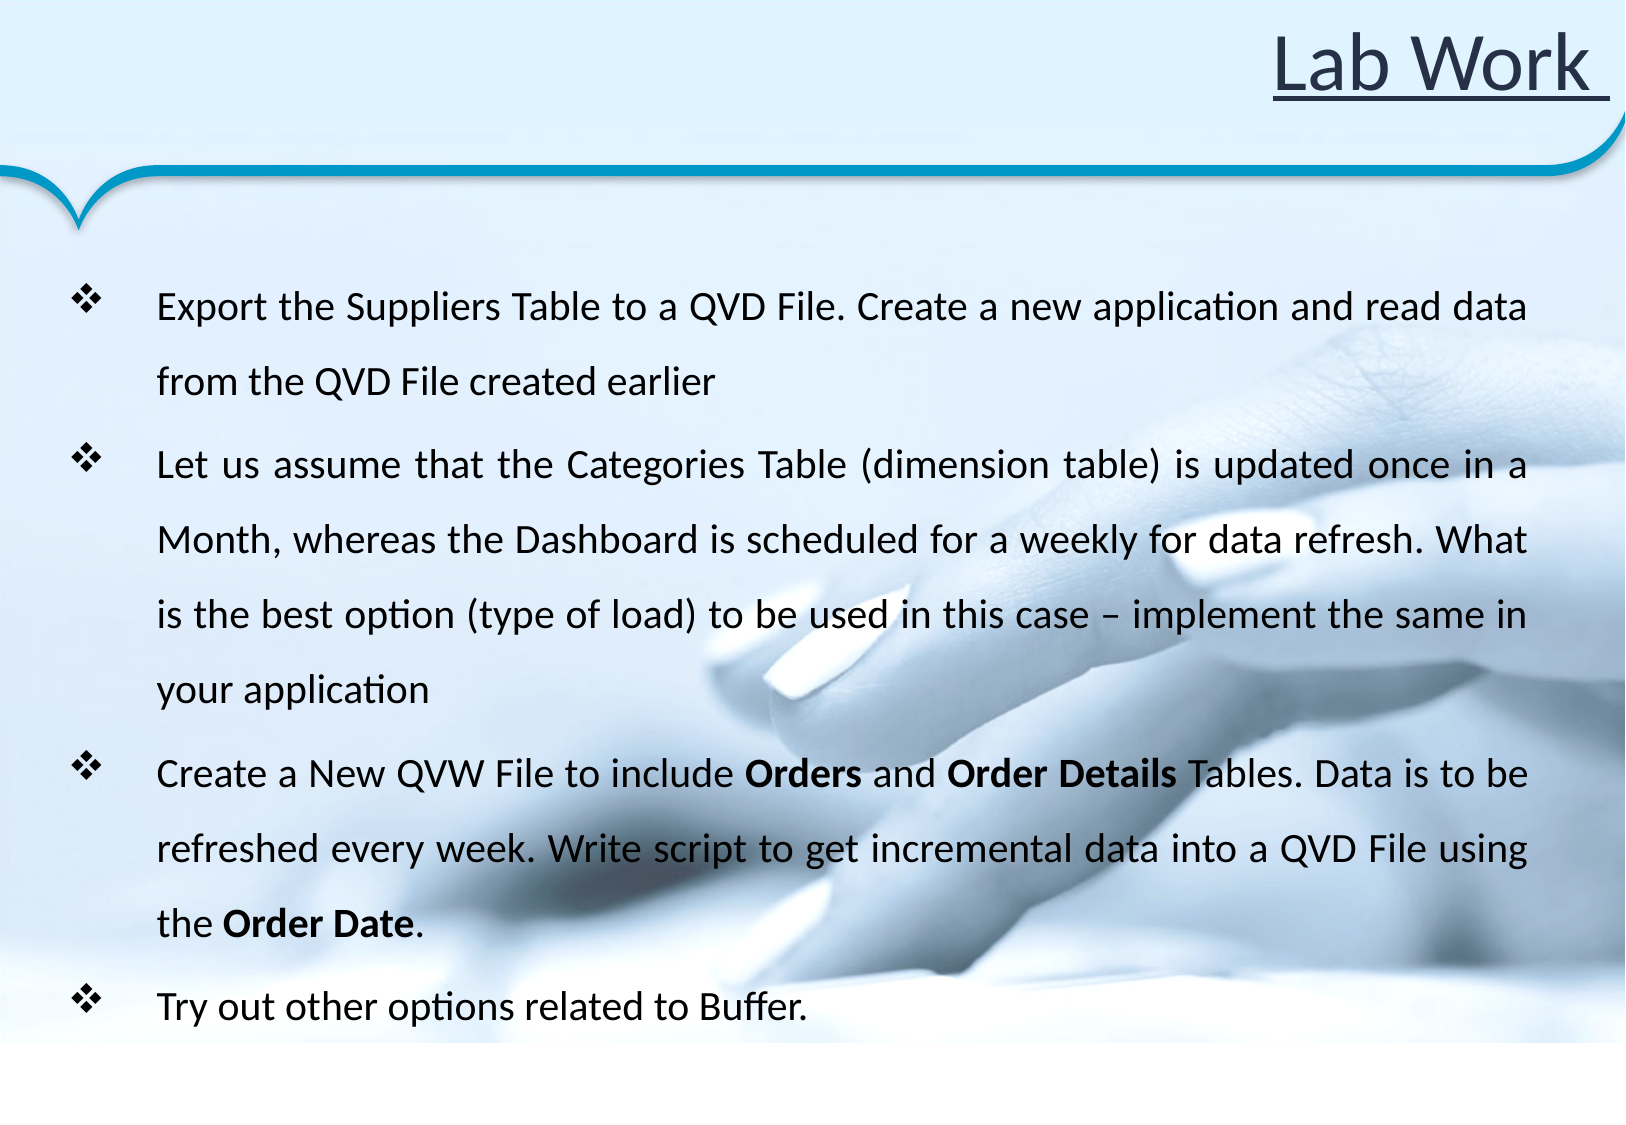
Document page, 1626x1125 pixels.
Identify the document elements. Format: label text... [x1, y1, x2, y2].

list Export the Suppliers Table to a QVD File. Create a new application and read data from the QVD File created earlier Let us assume that the Categories Table (dimension table) is updated once in a Month, whereas the Dashboard is scheduled for a weekly for data refresh. What is the best option (type of load) to be used in this case – implement the same in your application Create a New QVW File to include Orders and Order Details Tables. Data is to be refreshed every week. Write script to get incremental data into a QVD File using the Order Date. Try out other options related to Buffer. [53, 246, 1544, 731]
title Lab Work [0, 0, 1625, 165]
